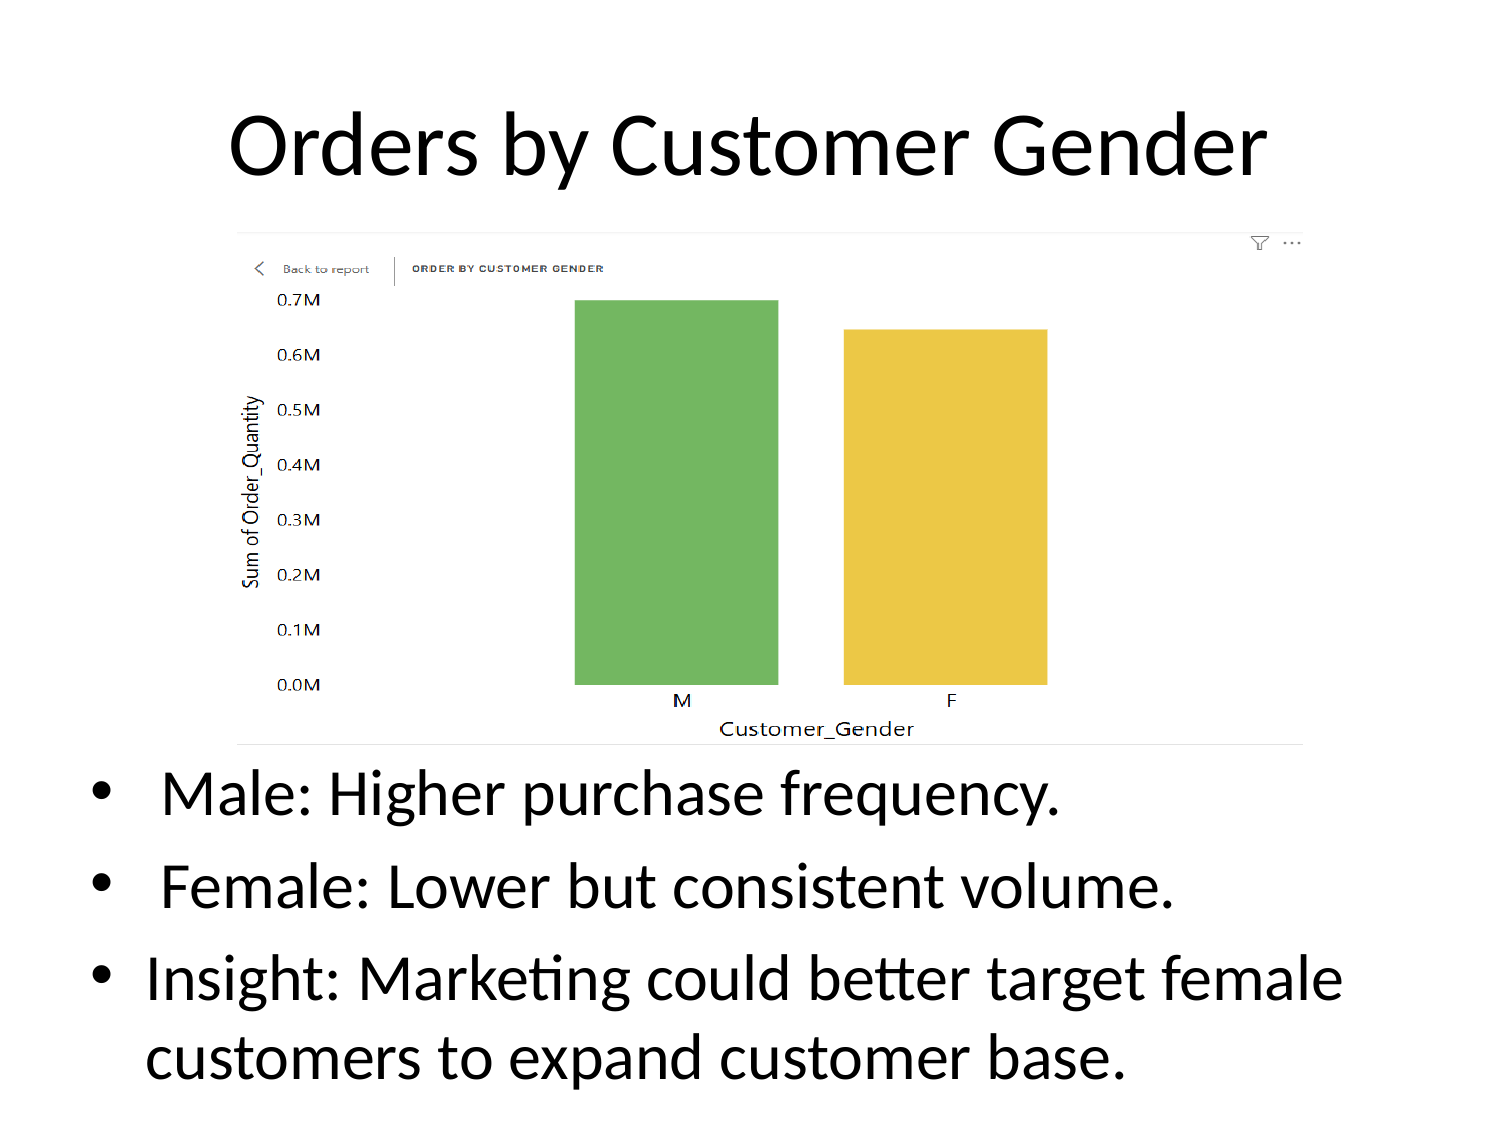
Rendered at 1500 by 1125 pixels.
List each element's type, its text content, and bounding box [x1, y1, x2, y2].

list Male: Higher purchase frequency. Female: Lower but consistent volume. Insight: Marketing could better target female customers to expand customer base. [75, 742, 1425, 1103]
picture [237, 232, 1303, 746]
title Orders by Customer Gender [75, 45, 1425, 233]
